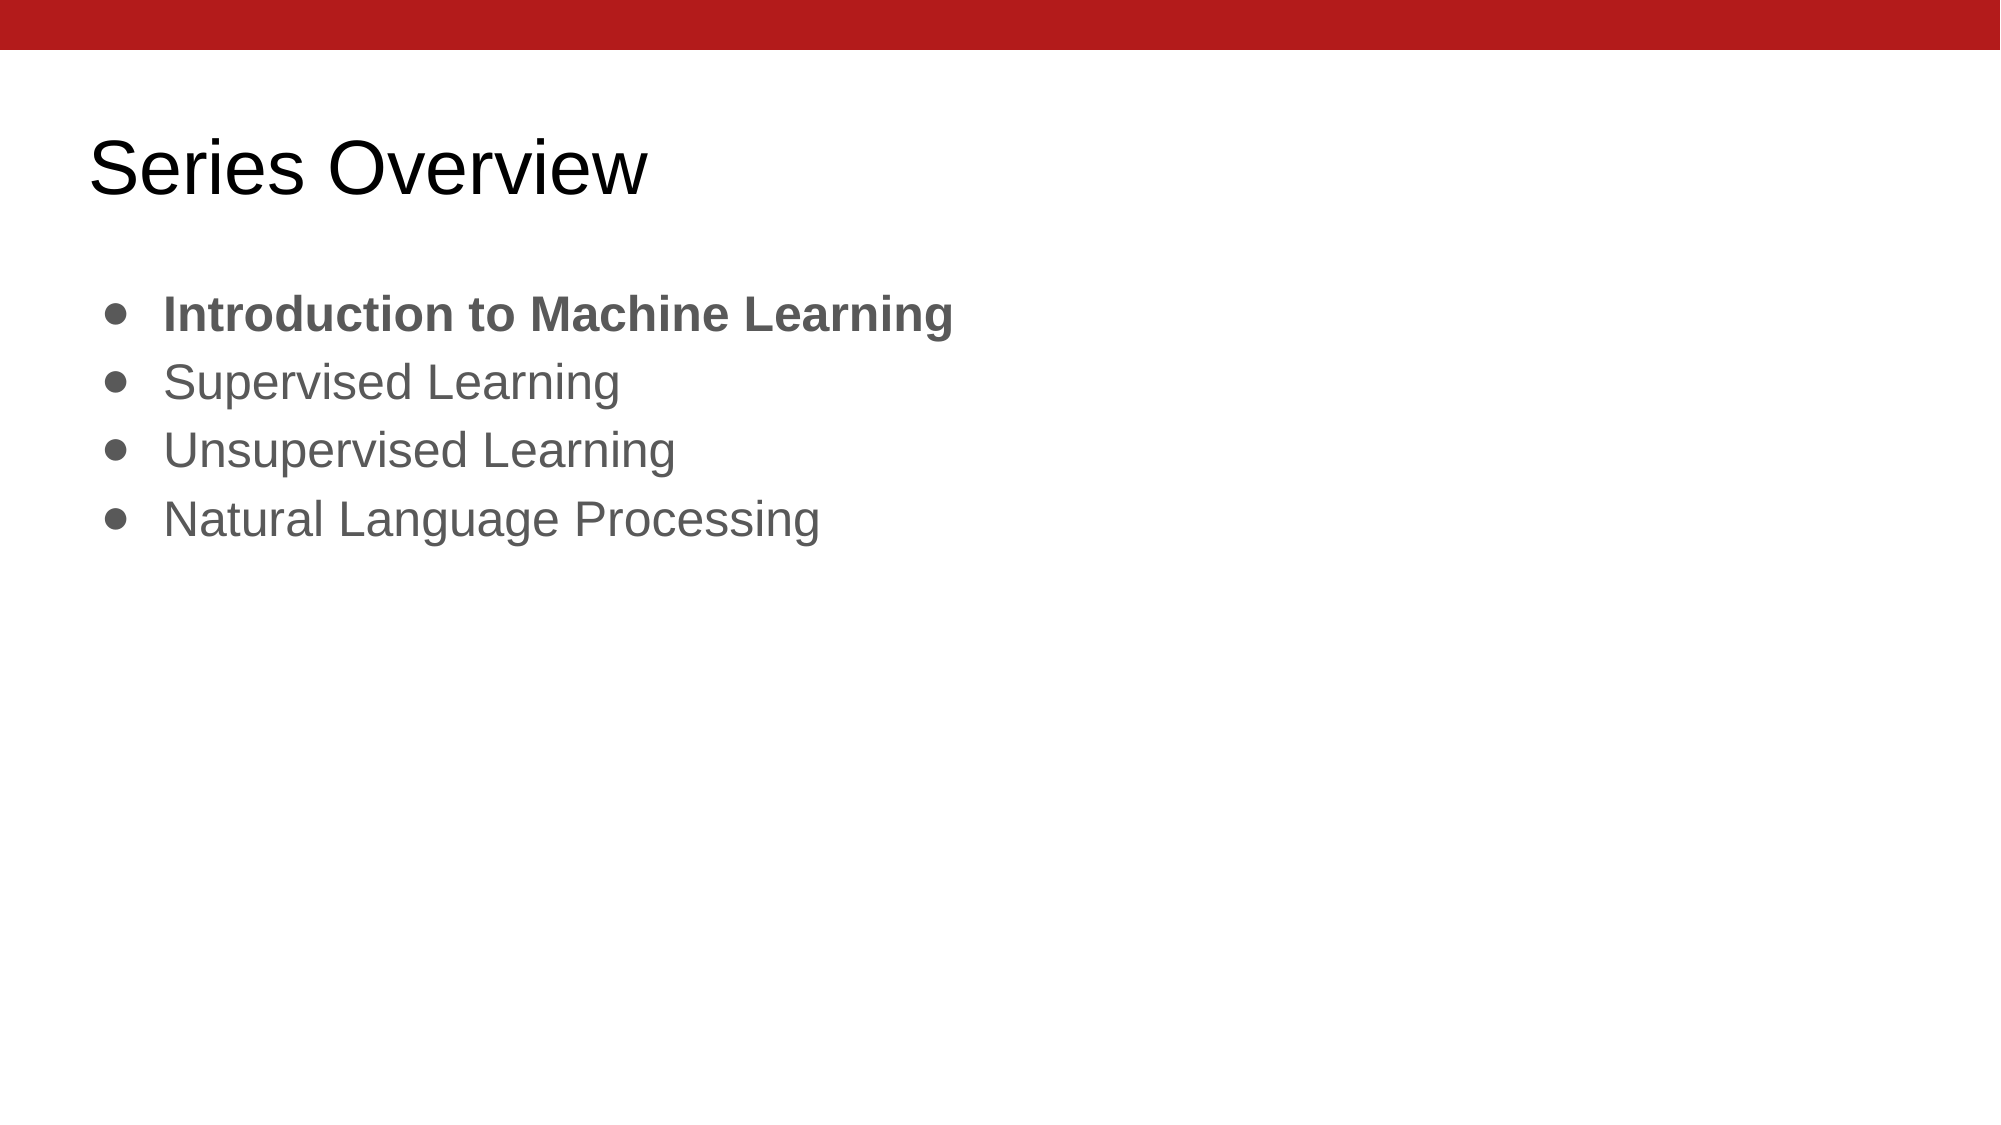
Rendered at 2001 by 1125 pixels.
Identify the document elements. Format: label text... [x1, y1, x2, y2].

picture [0, 0, 2000, 50]
list Introduction to Machine Learning Supervised Learning Unsupervised Learning Natural Language Processing [68, 252, 1932, 1000]
title Series Overview [68, 97, 1932, 223]
